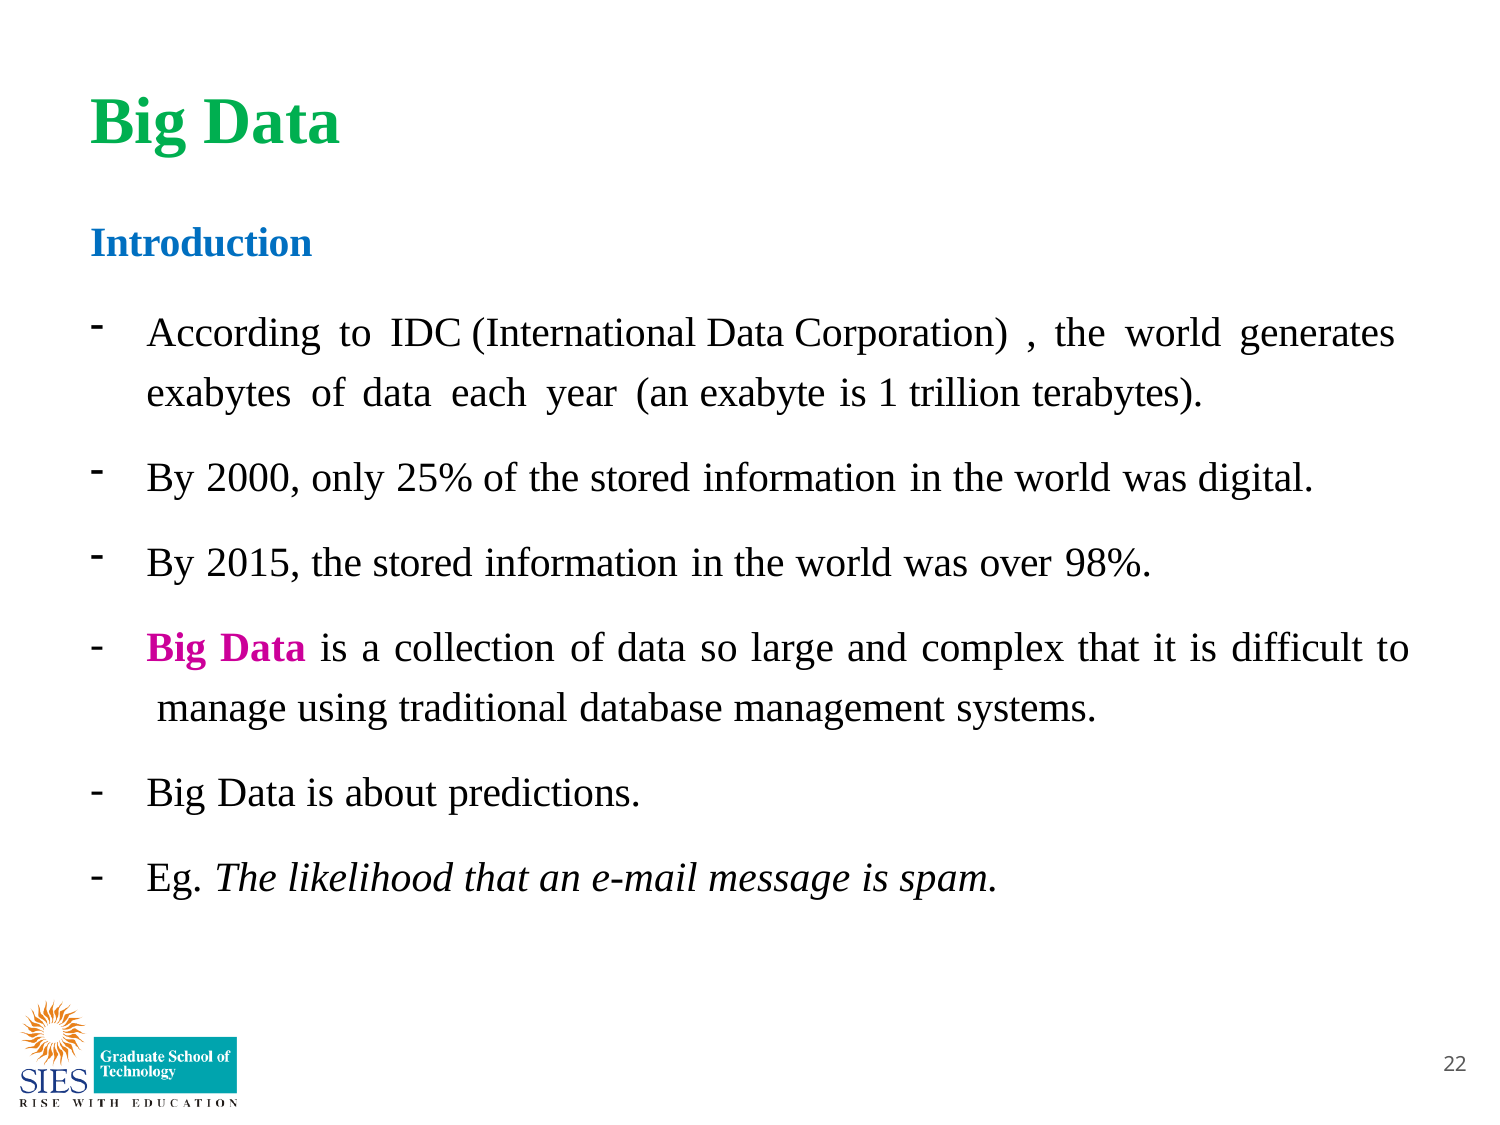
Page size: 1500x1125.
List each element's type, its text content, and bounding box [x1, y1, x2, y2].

title Big Data [87, 74, 343, 212]
picture [19, 998, 237, 1107]
text_box 22 [1437, 1050, 1473, 1079]
text_box Introduction According to IDC (International Data Corporation) , the world generates exabytes of data each year (an exabyte is 1 trillion terabytes). By 2000, only 25% of the stored information in the world was digital. By 2015, the stored information in the world was over 98%. Big Data is a collection of data so large and complex that it is difficult to manage using traditional database management systems. Big Data is about predictions. Eg. The likelihood that an e-mail message is spam. [87, 212, 1414, 900]
